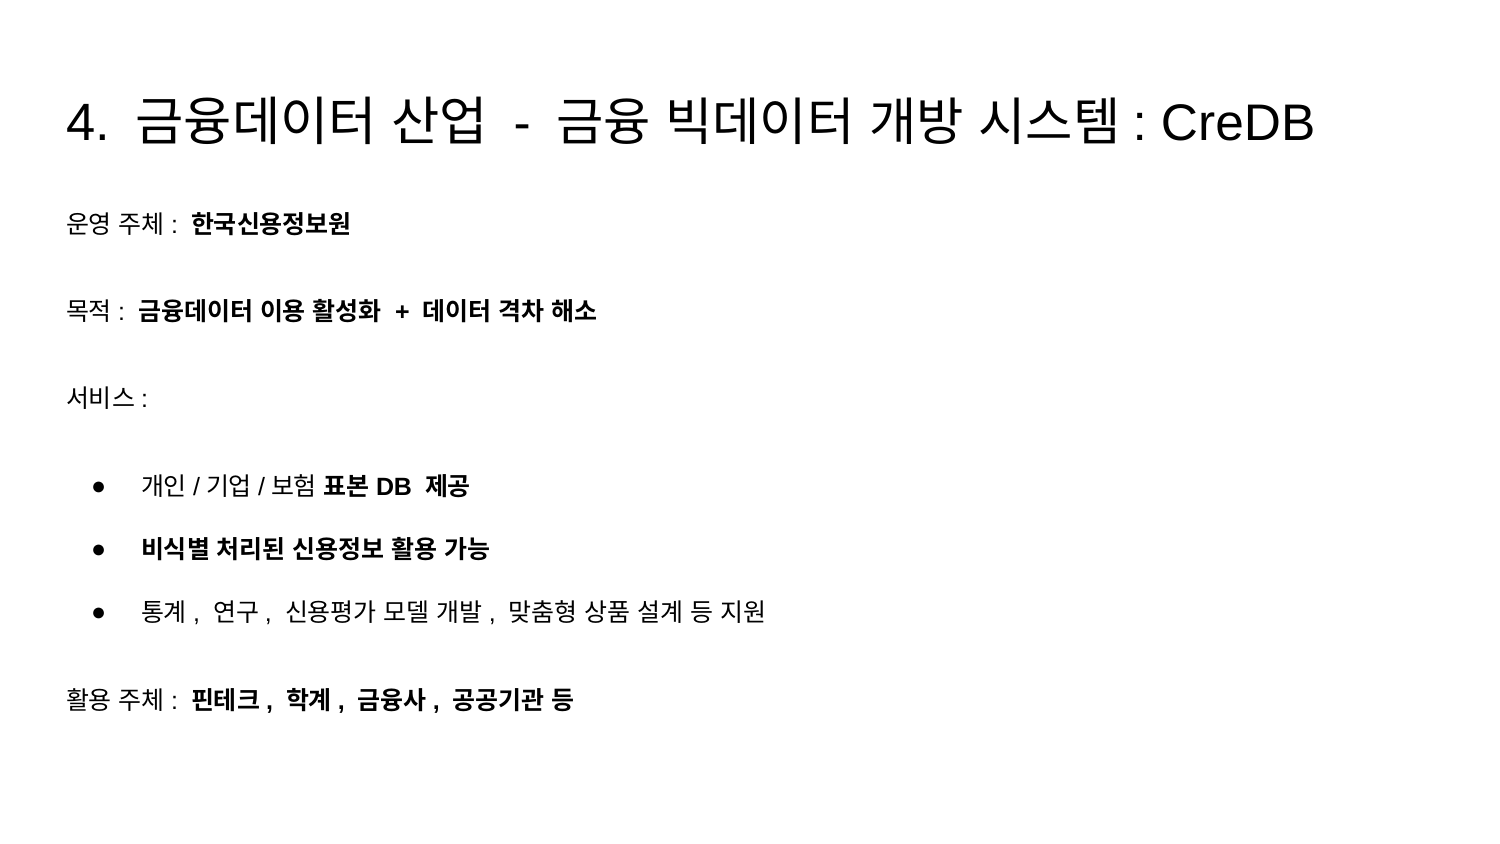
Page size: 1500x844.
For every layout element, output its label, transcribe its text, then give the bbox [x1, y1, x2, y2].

title 4. 금융데이터 산업 - 금융 빅데이터 개방 시스템: CreDB [51, 72, 1449, 167]
list 운영 주체: 한국신용정보원 목적: 금융데이터 이용 활성화 + 데이터 격차 해소 서비스: 개인/기업/보험 표본DB 제공 비식별 처리된 신용정보 활용 가능 통계, 연구, 신용평가 모델 개발, 맞춤형 상품 설계 등 지원 활용 주체: 핀테크, 학계, 금융사, 공공기관 등 [51, 192, 1449, 753]
